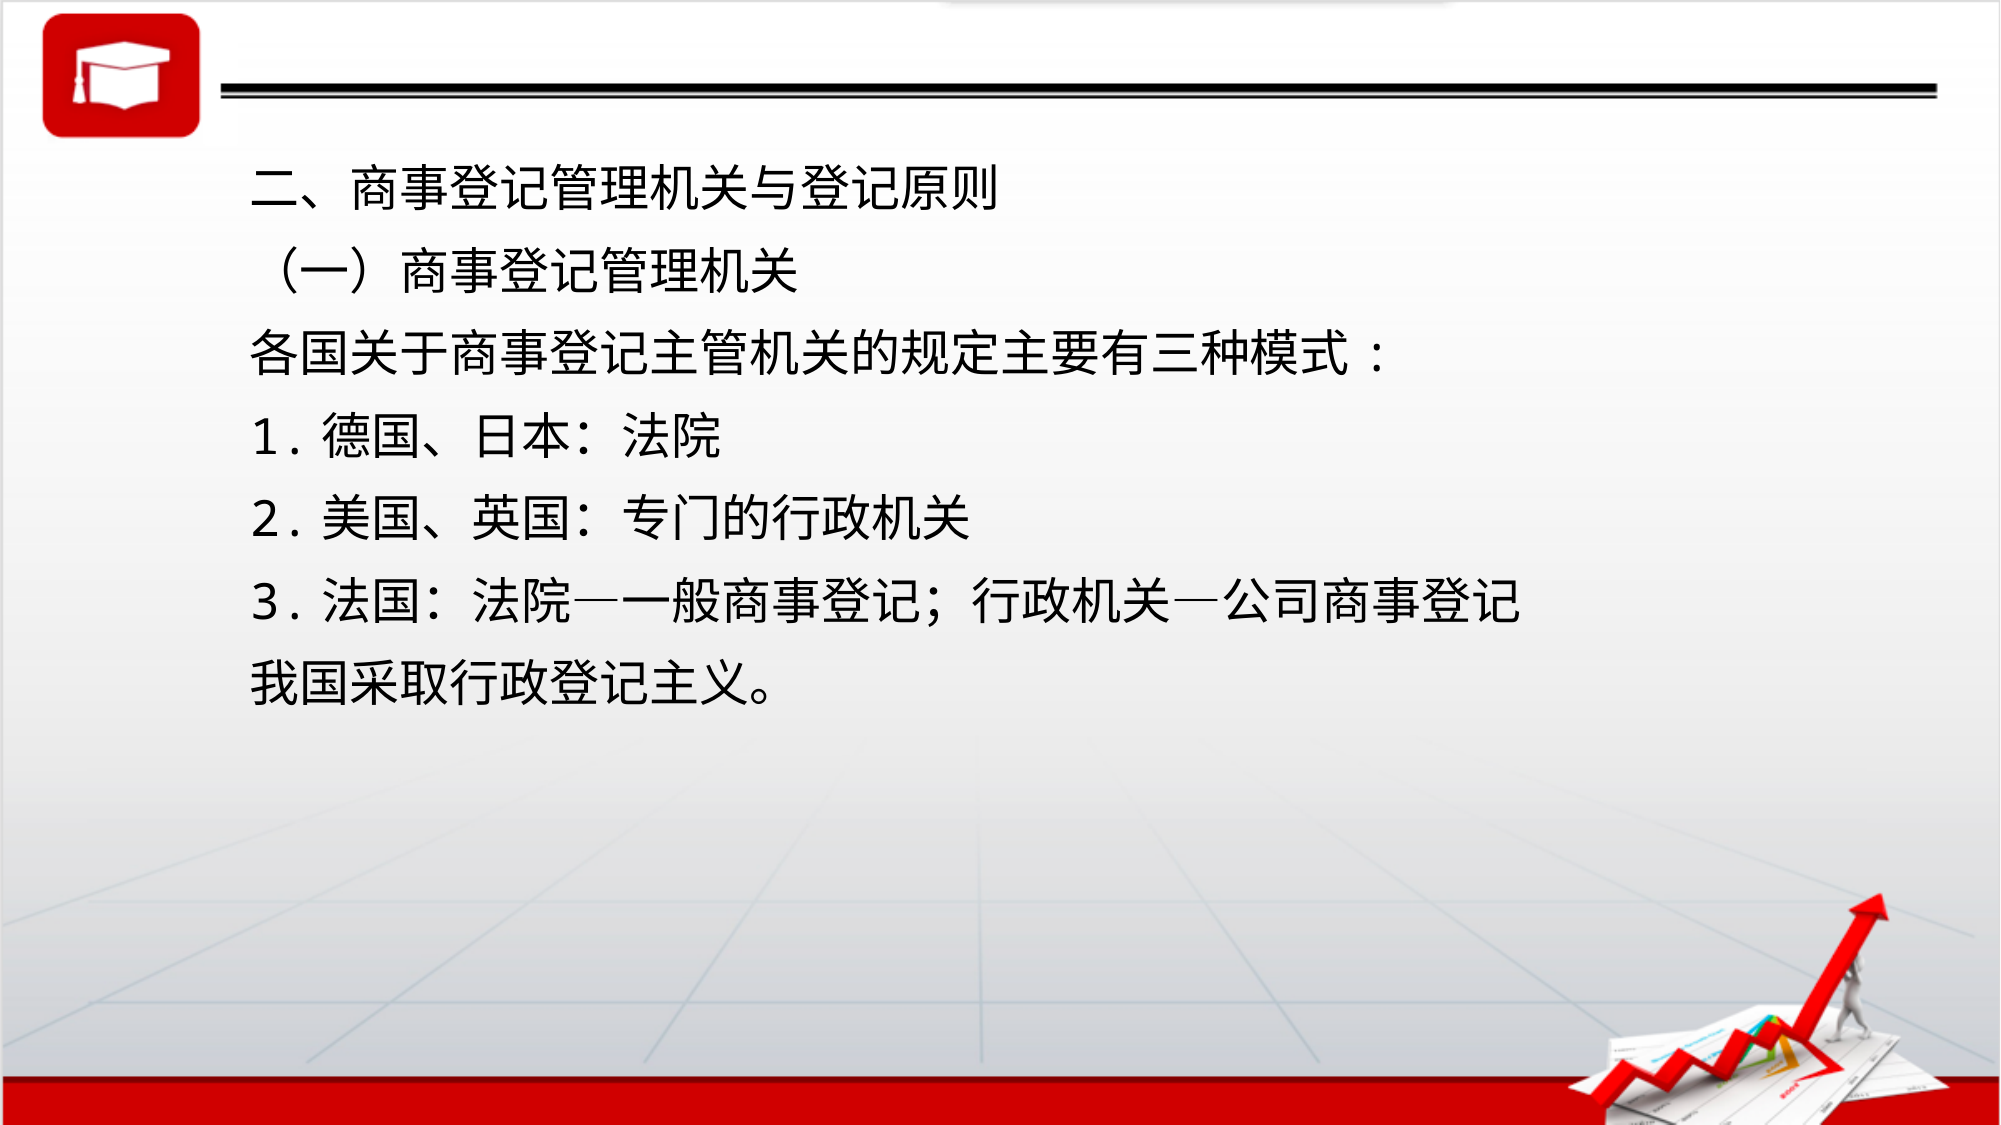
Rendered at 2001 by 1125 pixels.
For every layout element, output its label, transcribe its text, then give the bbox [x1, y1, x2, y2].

list 二、商事登记管理机关与登记原则 （一）商事登记管理机关 各国关于商事登记主管机关的规定主要有三种模式: 1.德国、日本：法院 2.美国、英国：专门的行政机关 3.法国：法院—一般商事登记；行政机关—公司商事登记 我国采取行政登记主义。 [234, 71, 1883, 880]
picture [0, 0, 2001, 1125]
